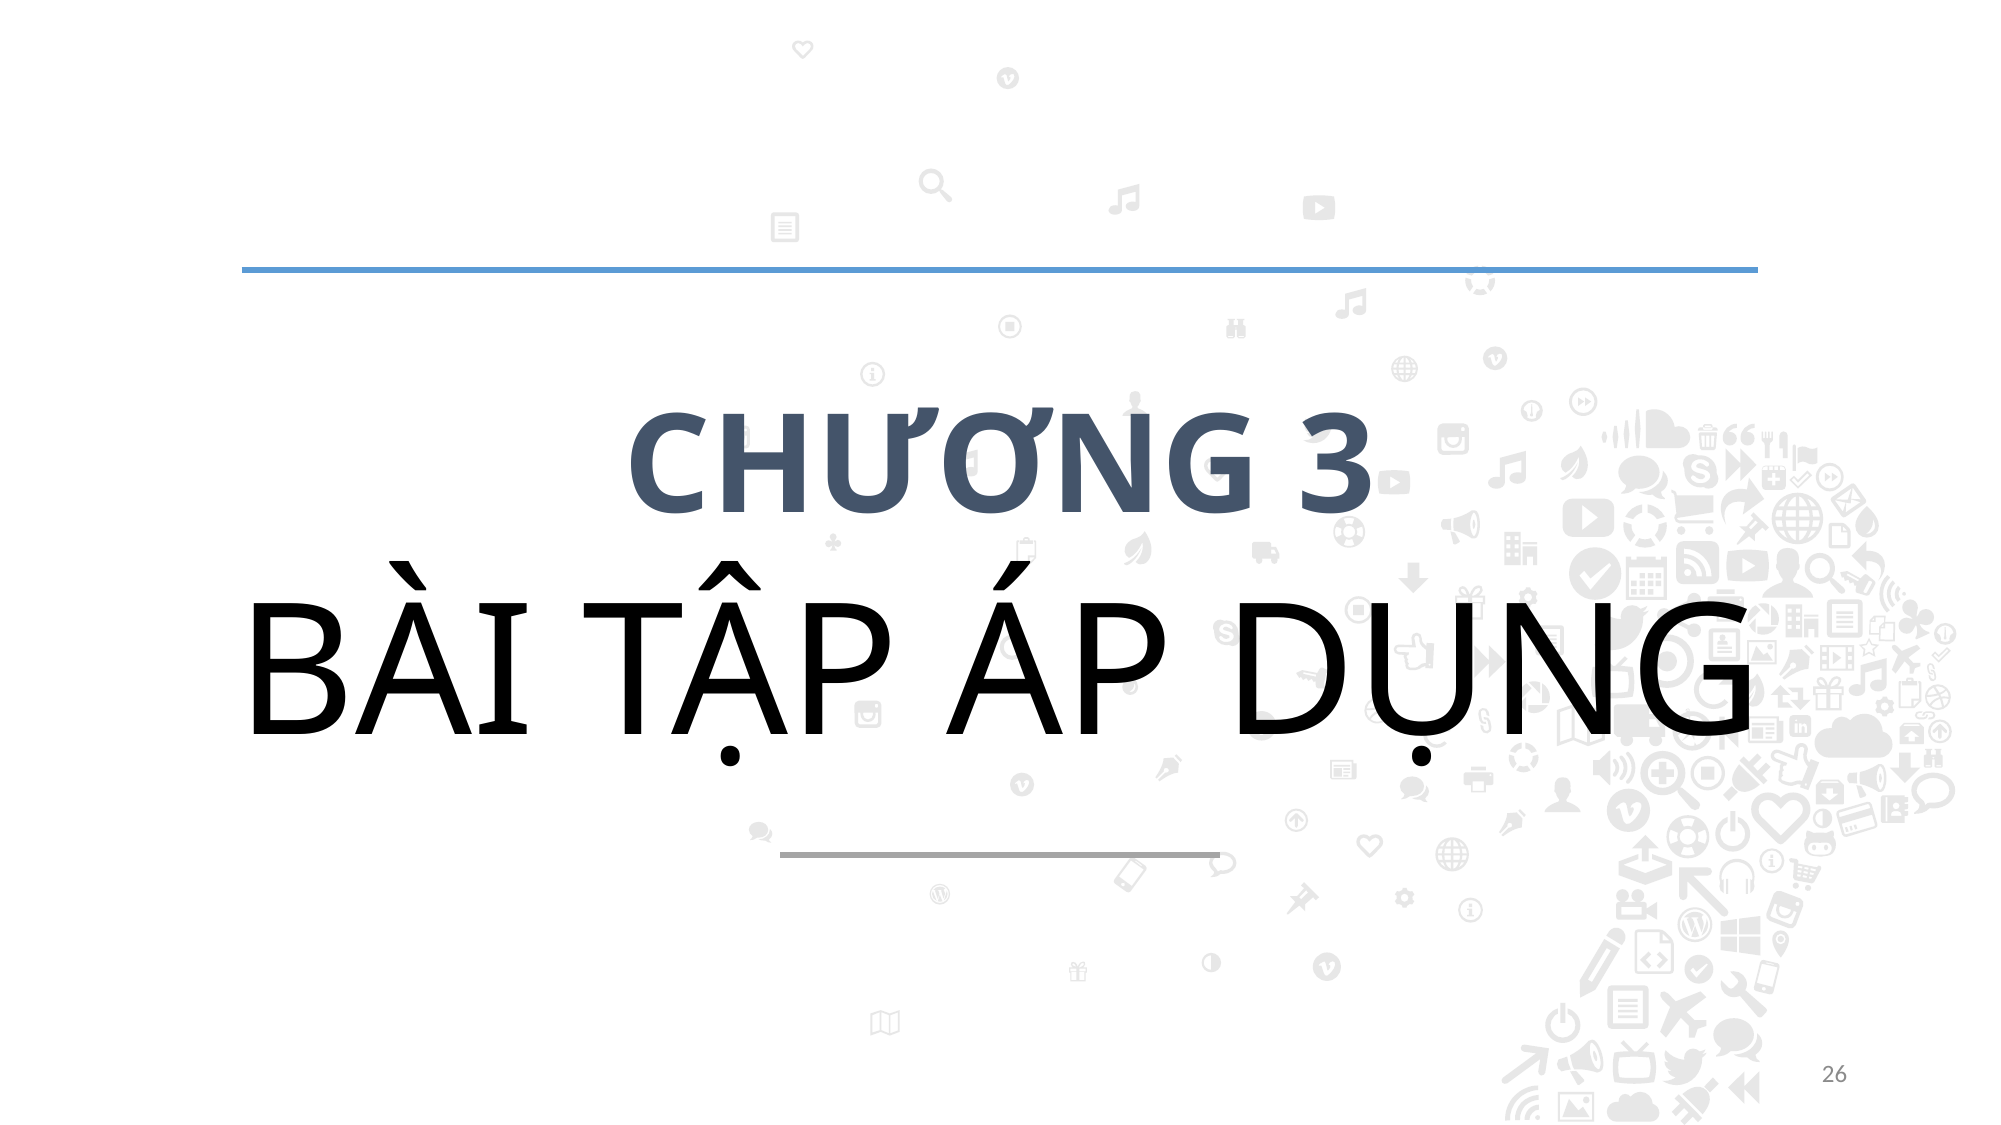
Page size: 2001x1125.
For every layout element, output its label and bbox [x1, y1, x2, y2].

text_box [241, 270, 1759, 855]
text_box [727, 40, 1957, 1125]
